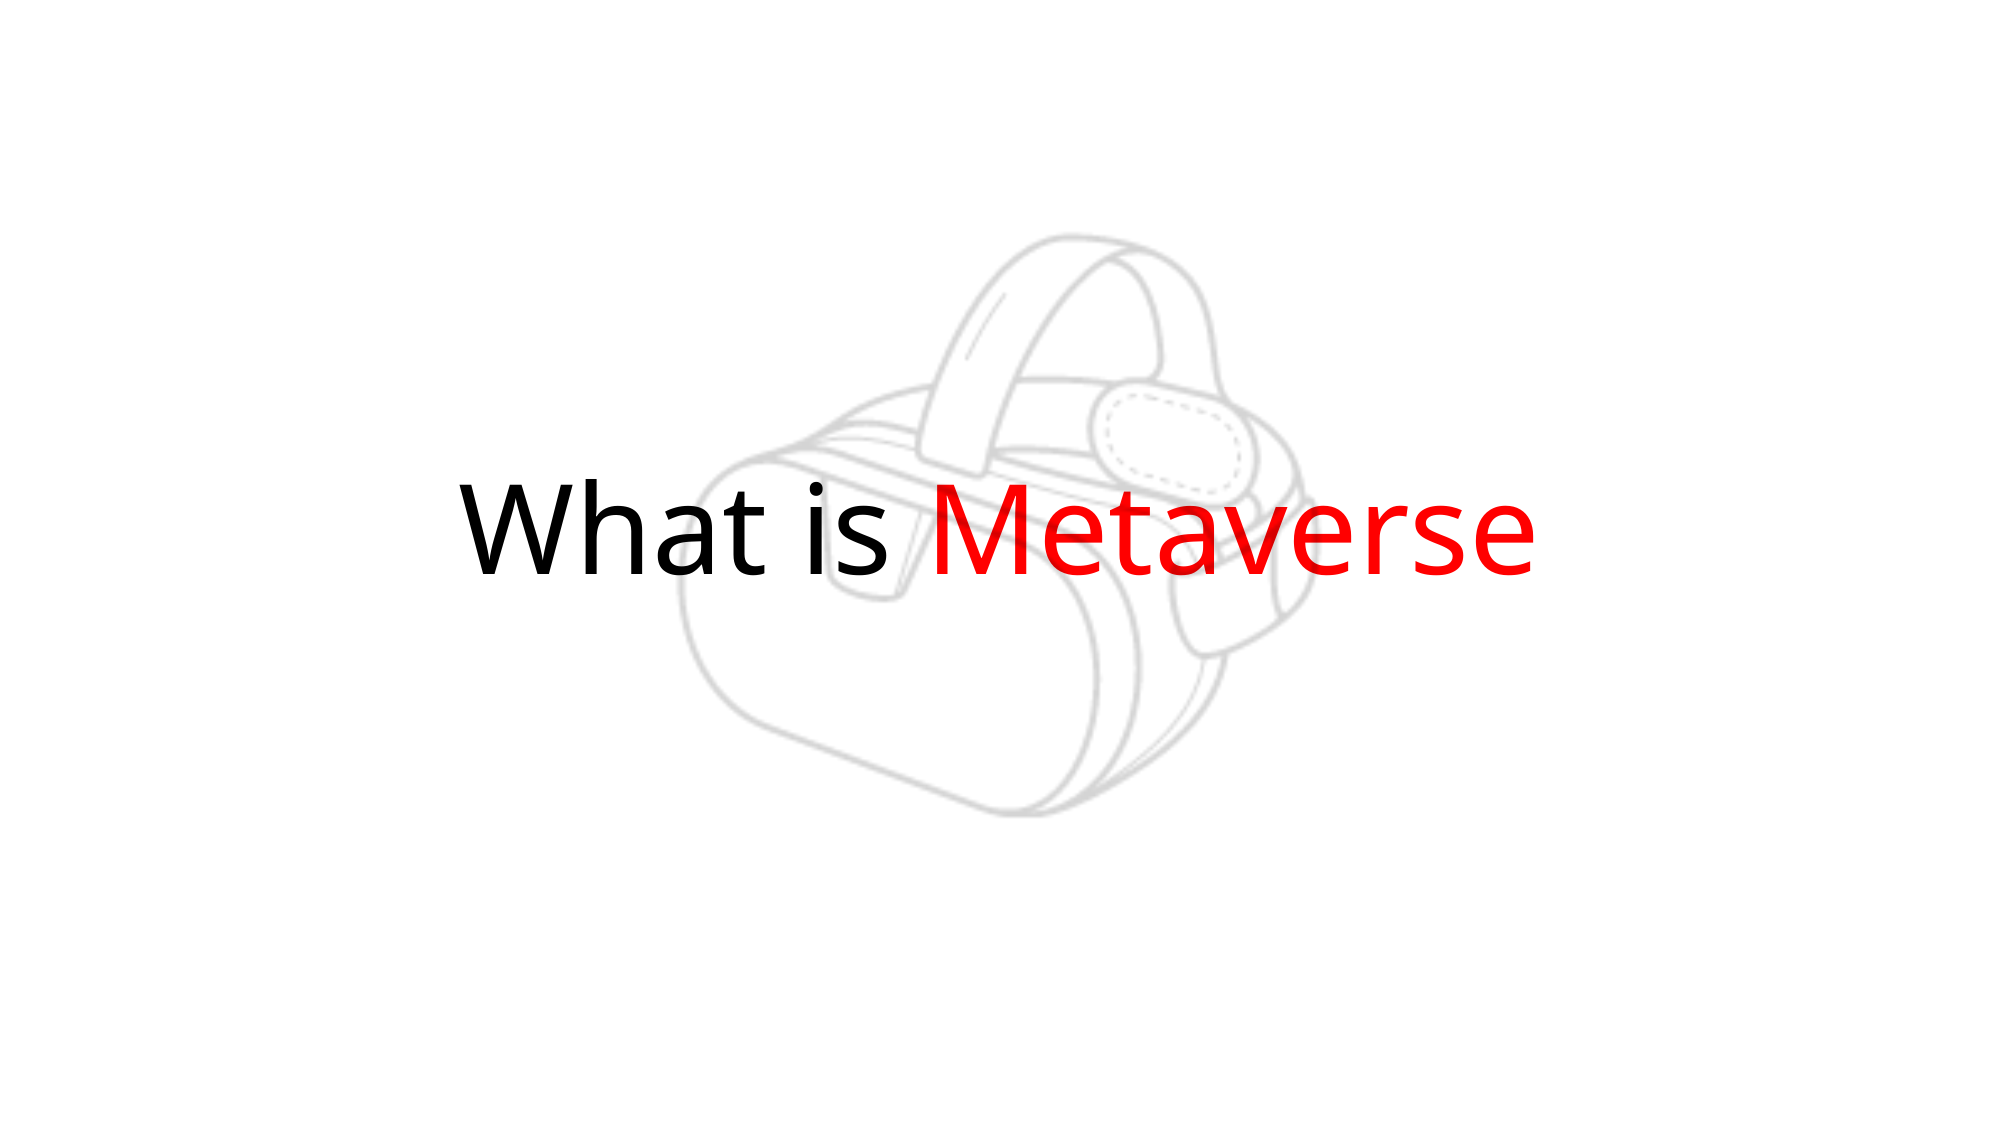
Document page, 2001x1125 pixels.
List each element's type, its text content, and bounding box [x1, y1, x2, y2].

picture [663, 220, 1336, 832]
title What is Metaverse [1336, 443, 1728, 610]
title What is Metaverse [272, 443, 663, 610]
